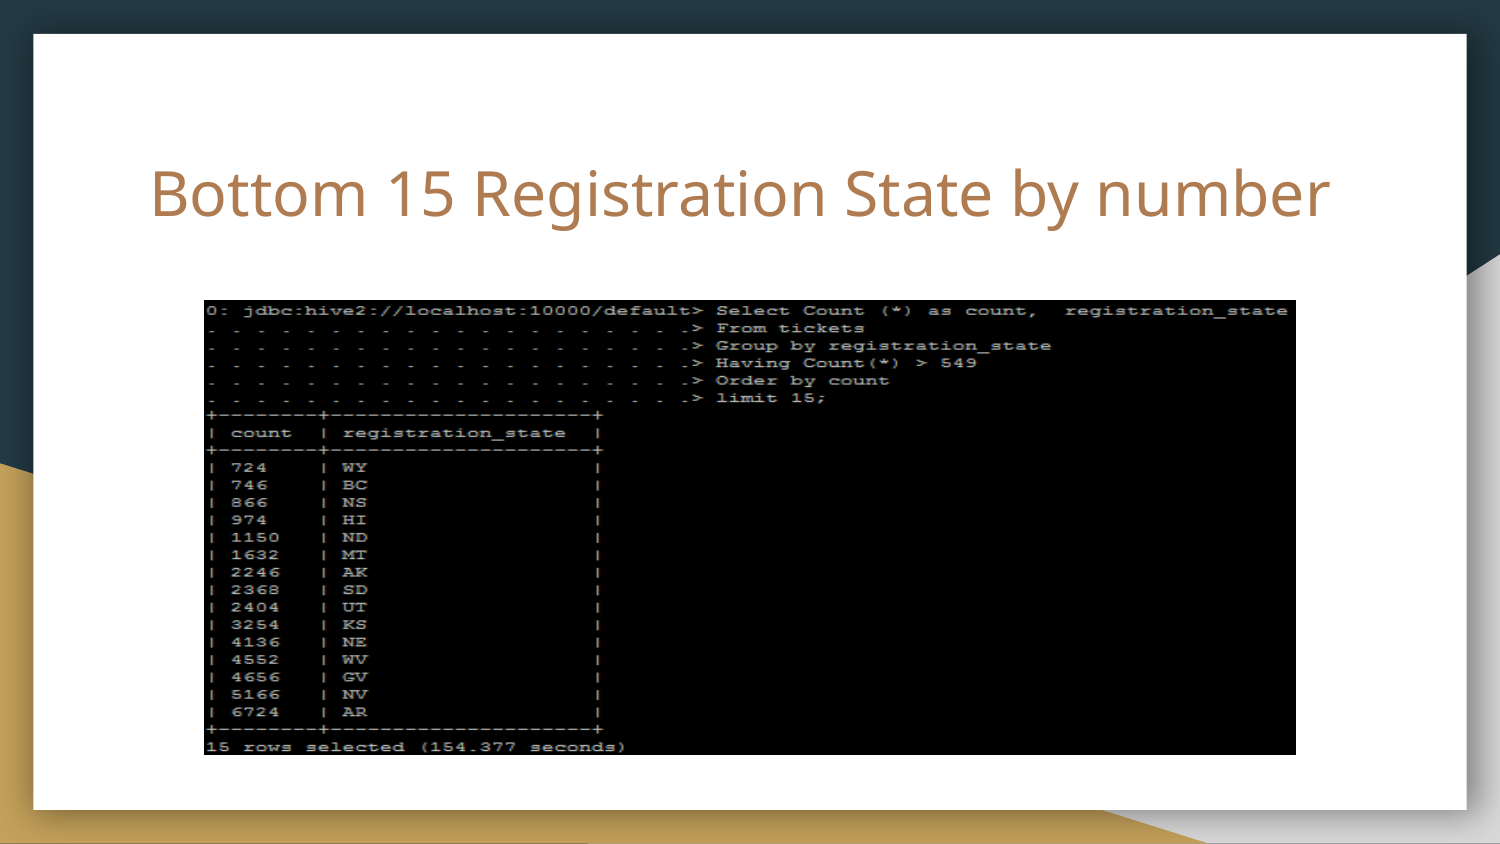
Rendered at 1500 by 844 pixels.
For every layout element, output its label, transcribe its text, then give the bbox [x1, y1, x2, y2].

title Bottom 15 Registration State by number [134, 138, 1366, 296]
picture [204, 299, 1296, 755]
